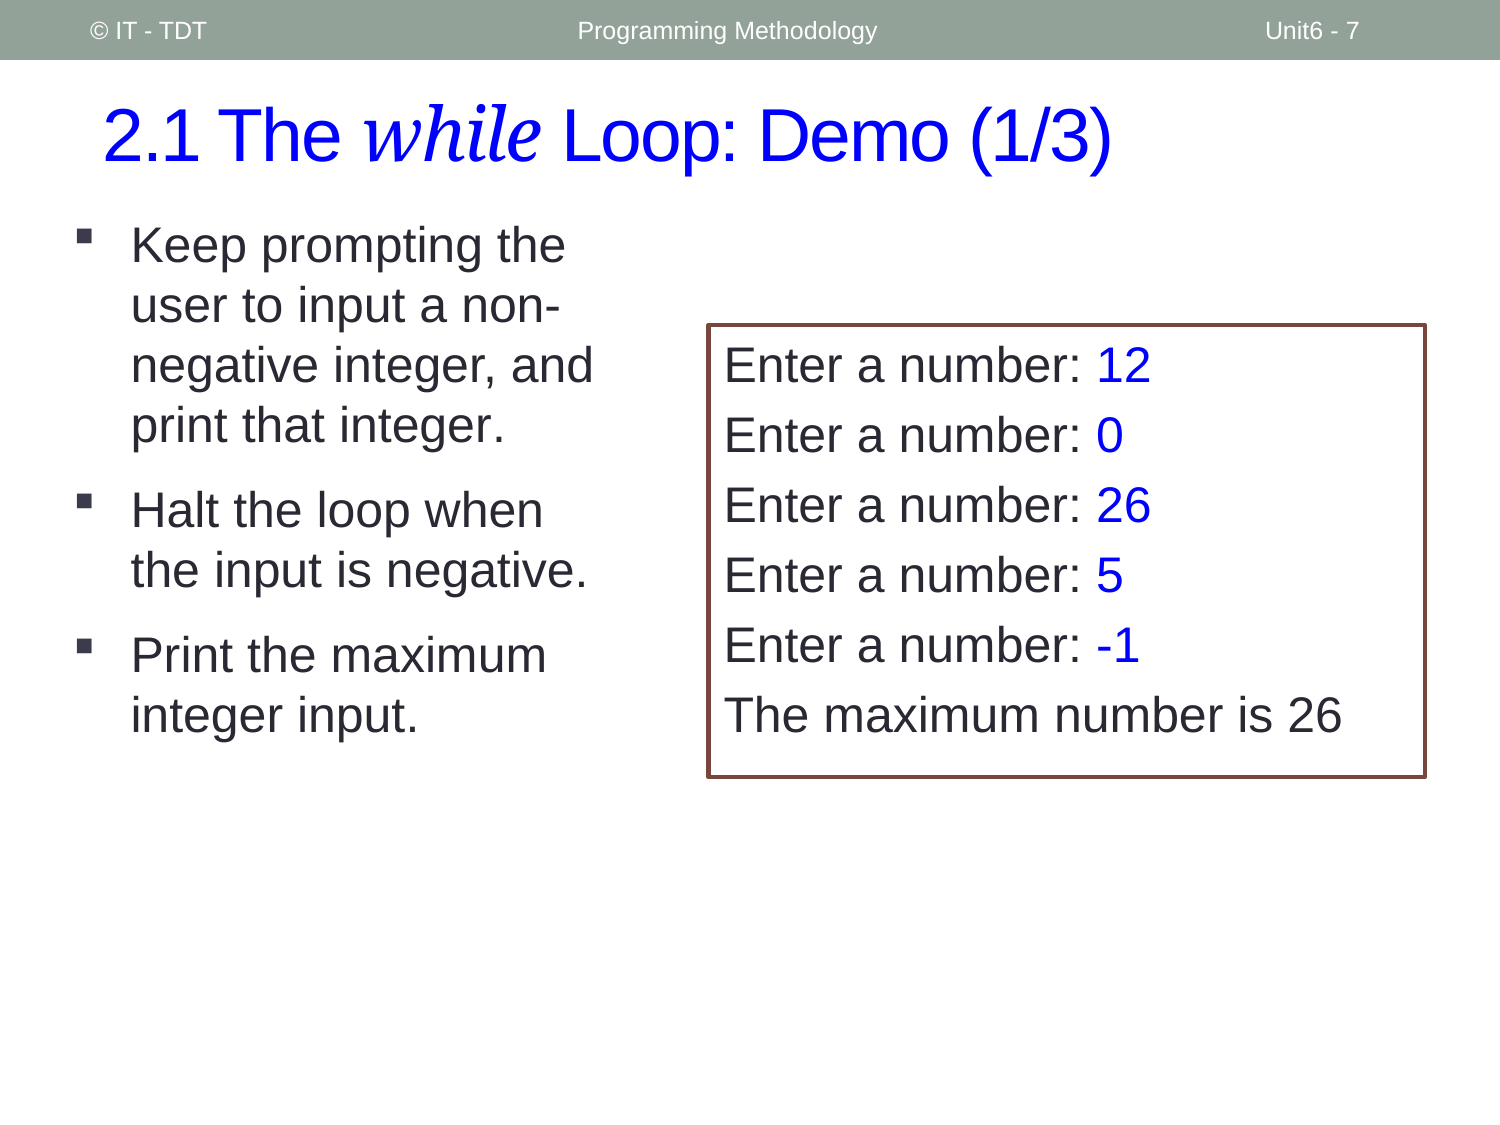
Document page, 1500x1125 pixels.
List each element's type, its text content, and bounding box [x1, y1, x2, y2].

text_box Keep prompting the user to input a non-negative integer, and print that integer. Halt the loop when the input is negative. Print the maximum integer input. [57, 204, 636, 834]
slide_number © IT - TDT [75, 3, 550, 57]
slide_number Unit6 - 7 [1250, 3, 1425, 57]
footer Programming Methodology [562, 3, 1238, 57]
list Enter a number: 12 Enter a number: 0 Enter a number: 26 Enter a number: 5 Enter a number: -1 The maximum number is 26 [706, 323, 1427, 779]
title 2.1 The while Loop: Demo (1/3) [87, 62, 1463, 200]
